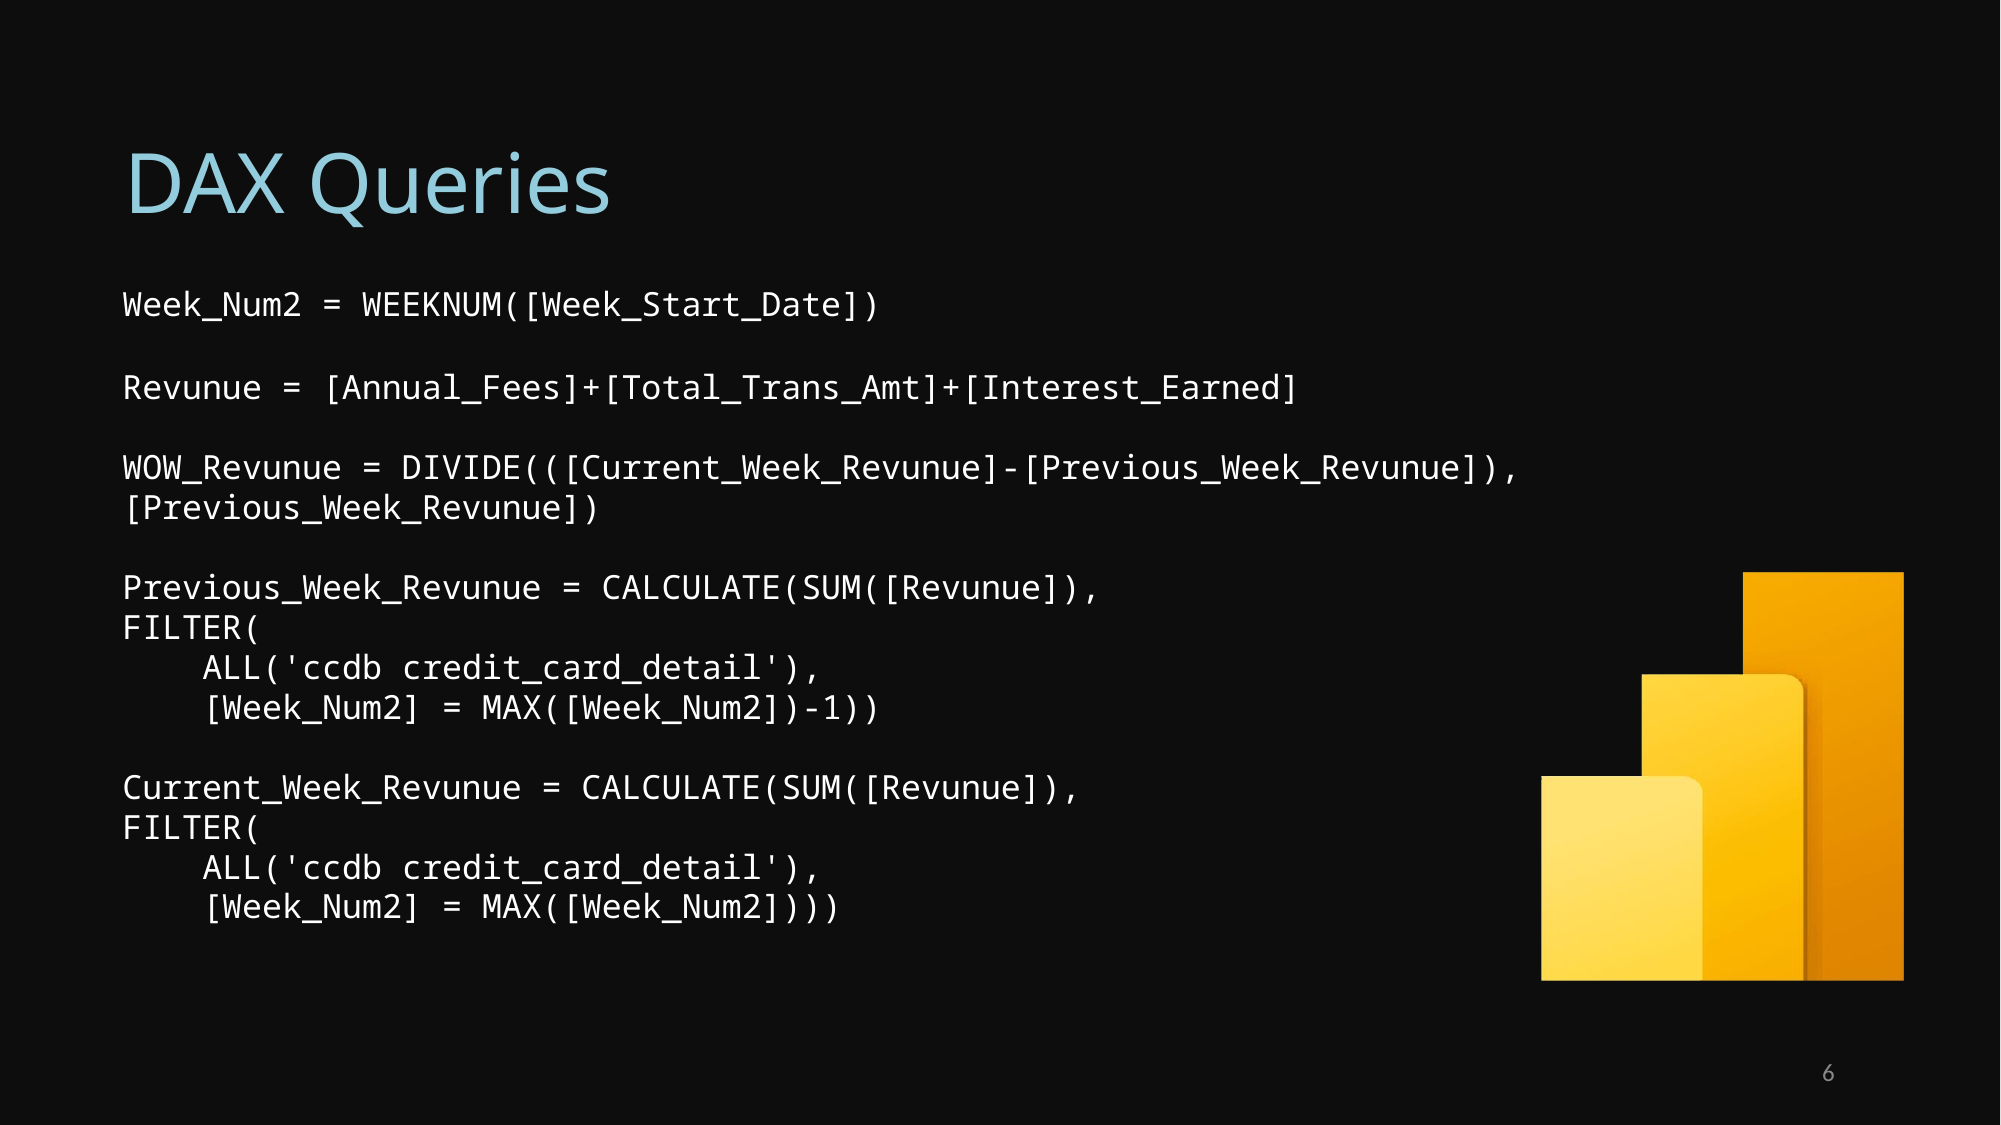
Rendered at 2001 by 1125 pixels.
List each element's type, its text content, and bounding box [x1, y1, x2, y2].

slide_number 6 [1815, 1060, 1856, 1125]
title DAX Queries [120, 128, 1760, 319]
picture [1286, 569, 2000, 983]
text_box Week_Num2 = WEEKNUM([Week_Start_Date]) Revunue = [Annual_Fees]+[Total_Trans_Amt]+[Interest_Earned] WOW_Revunue = DIVIDE(([Current_Week_Revunue]-[Previous_Week_Revunue]),[Previous_Week_Revunue]) Previous_Week_Revunue = CALCULATE(SUM([Revunue]), FILTER( ALL('ccdb credit_card_detail'), [Week_Num2] = MAX([Week_Num2])-1)) Current_Week_Revunue = CALCULATE(SUM([Revunue]), FILTER( ALL('ccdb credit_card_detail'), [Week_Num2] = MAX([Week_Num2]))) [122, 281, 1674, 966]
